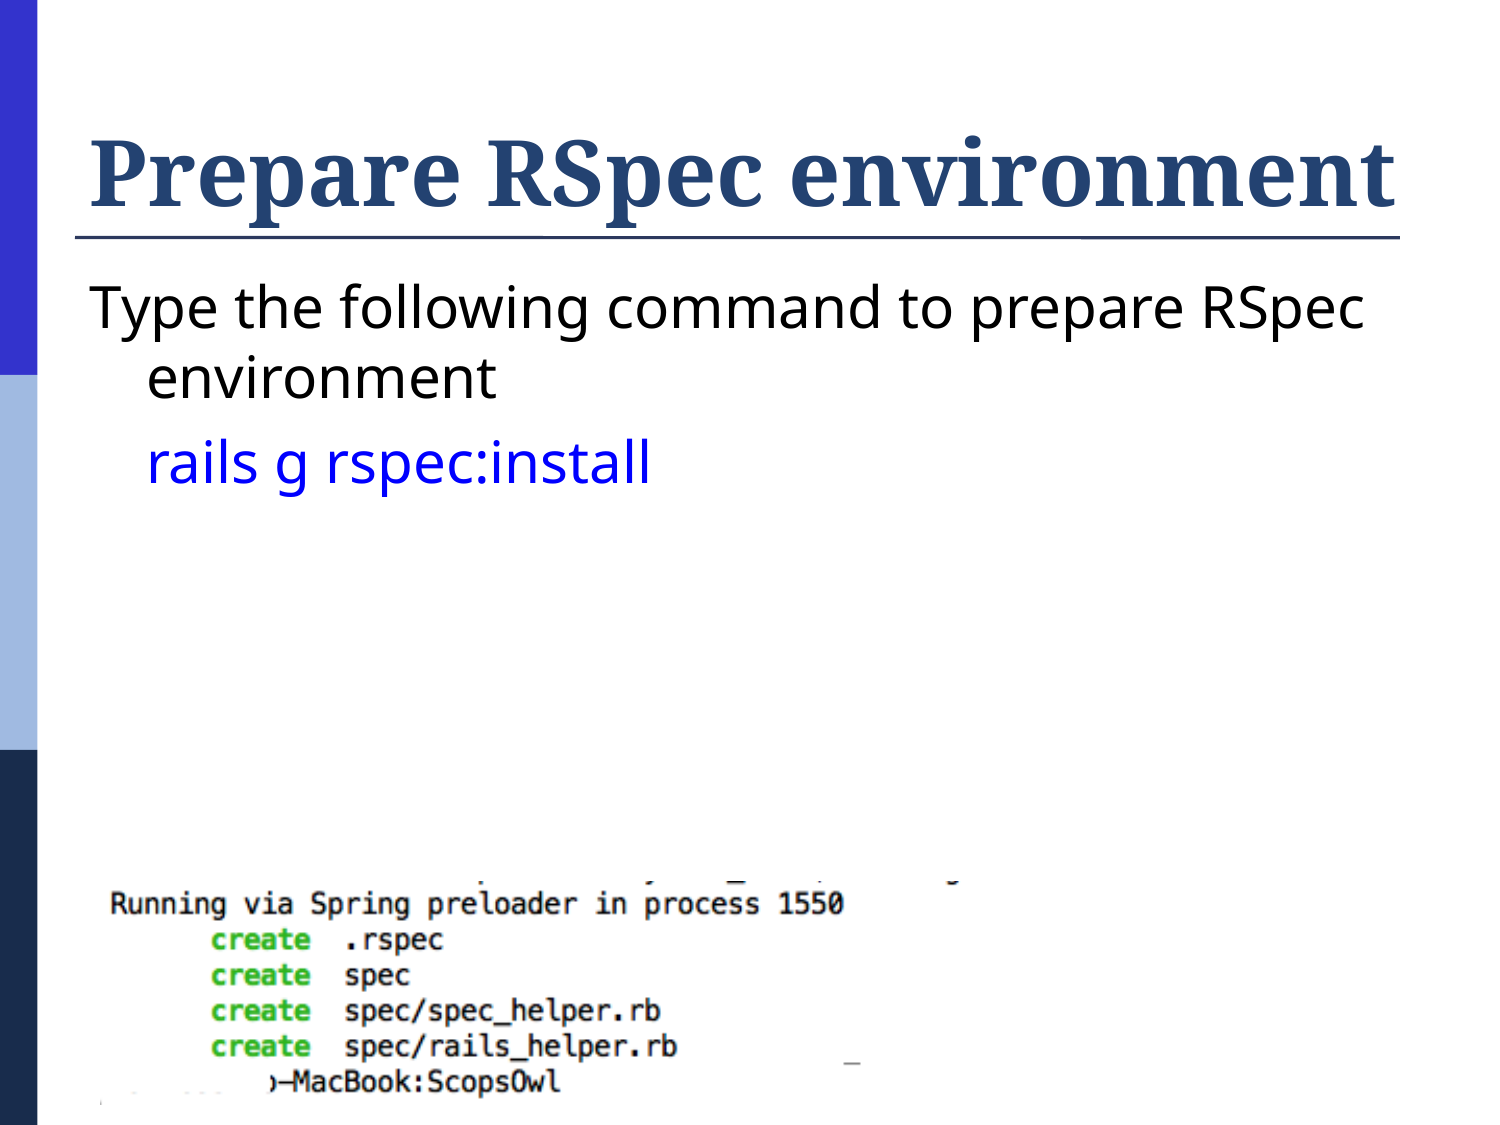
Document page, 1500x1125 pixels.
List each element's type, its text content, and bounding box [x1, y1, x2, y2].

picture [100, 881, 986, 1105]
title Prepare RSpec environment [75, 0, 1425, 233]
list Type the following command to prepare RSpec environment rails g rspec:install [75, 262, 1425, 1006]
